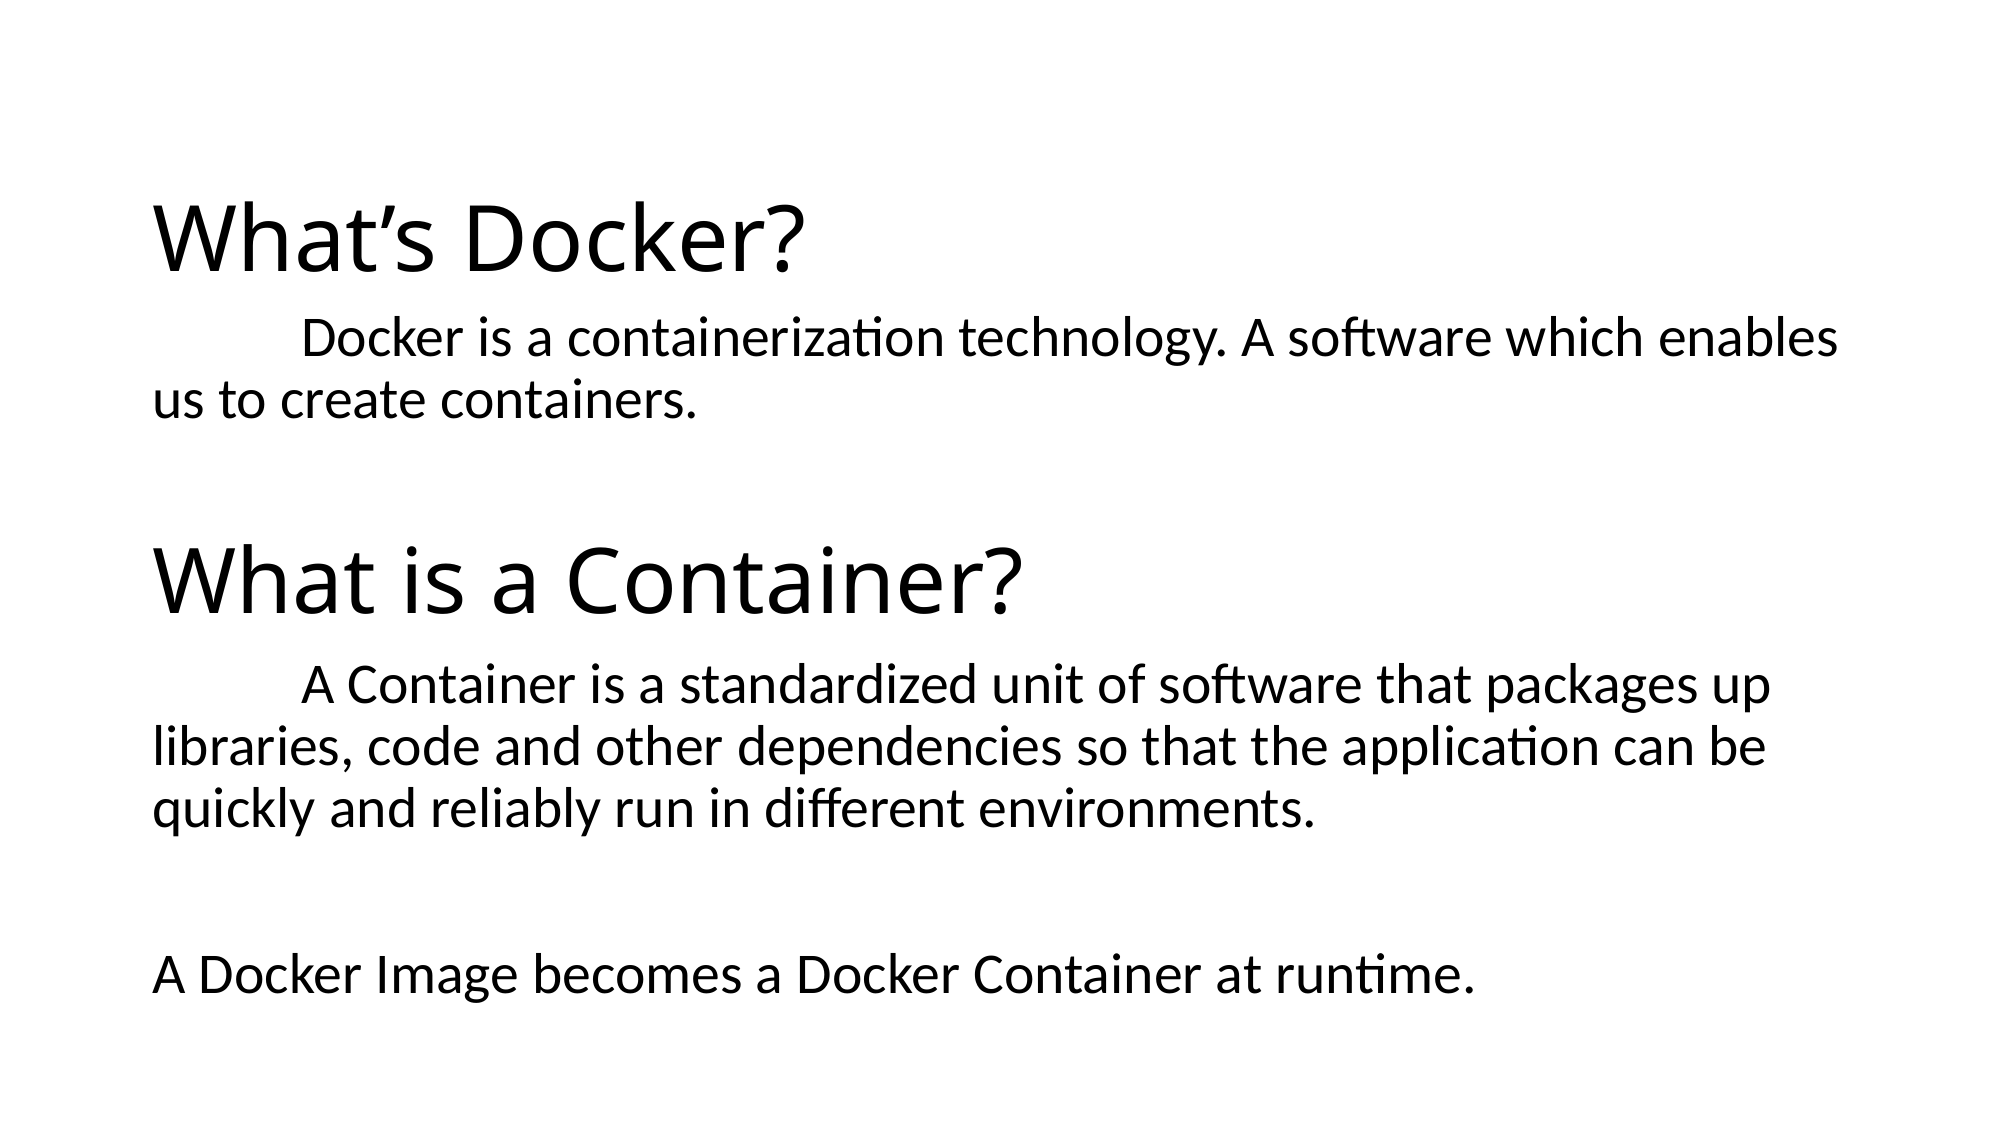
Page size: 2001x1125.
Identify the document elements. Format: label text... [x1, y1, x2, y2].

title What’s Docker? [137, 133, 1863, 299]
list Docker is a containerization technology. A software which enables us to create containers. What is a Container? A Container is a standardized unit of software that packages up libraries, code and other dependencies so that the application can be quickly and reliably run in different environments. A Docker Image becomes a Docker Container at runtime. [137, 299, 1863, 1014]
